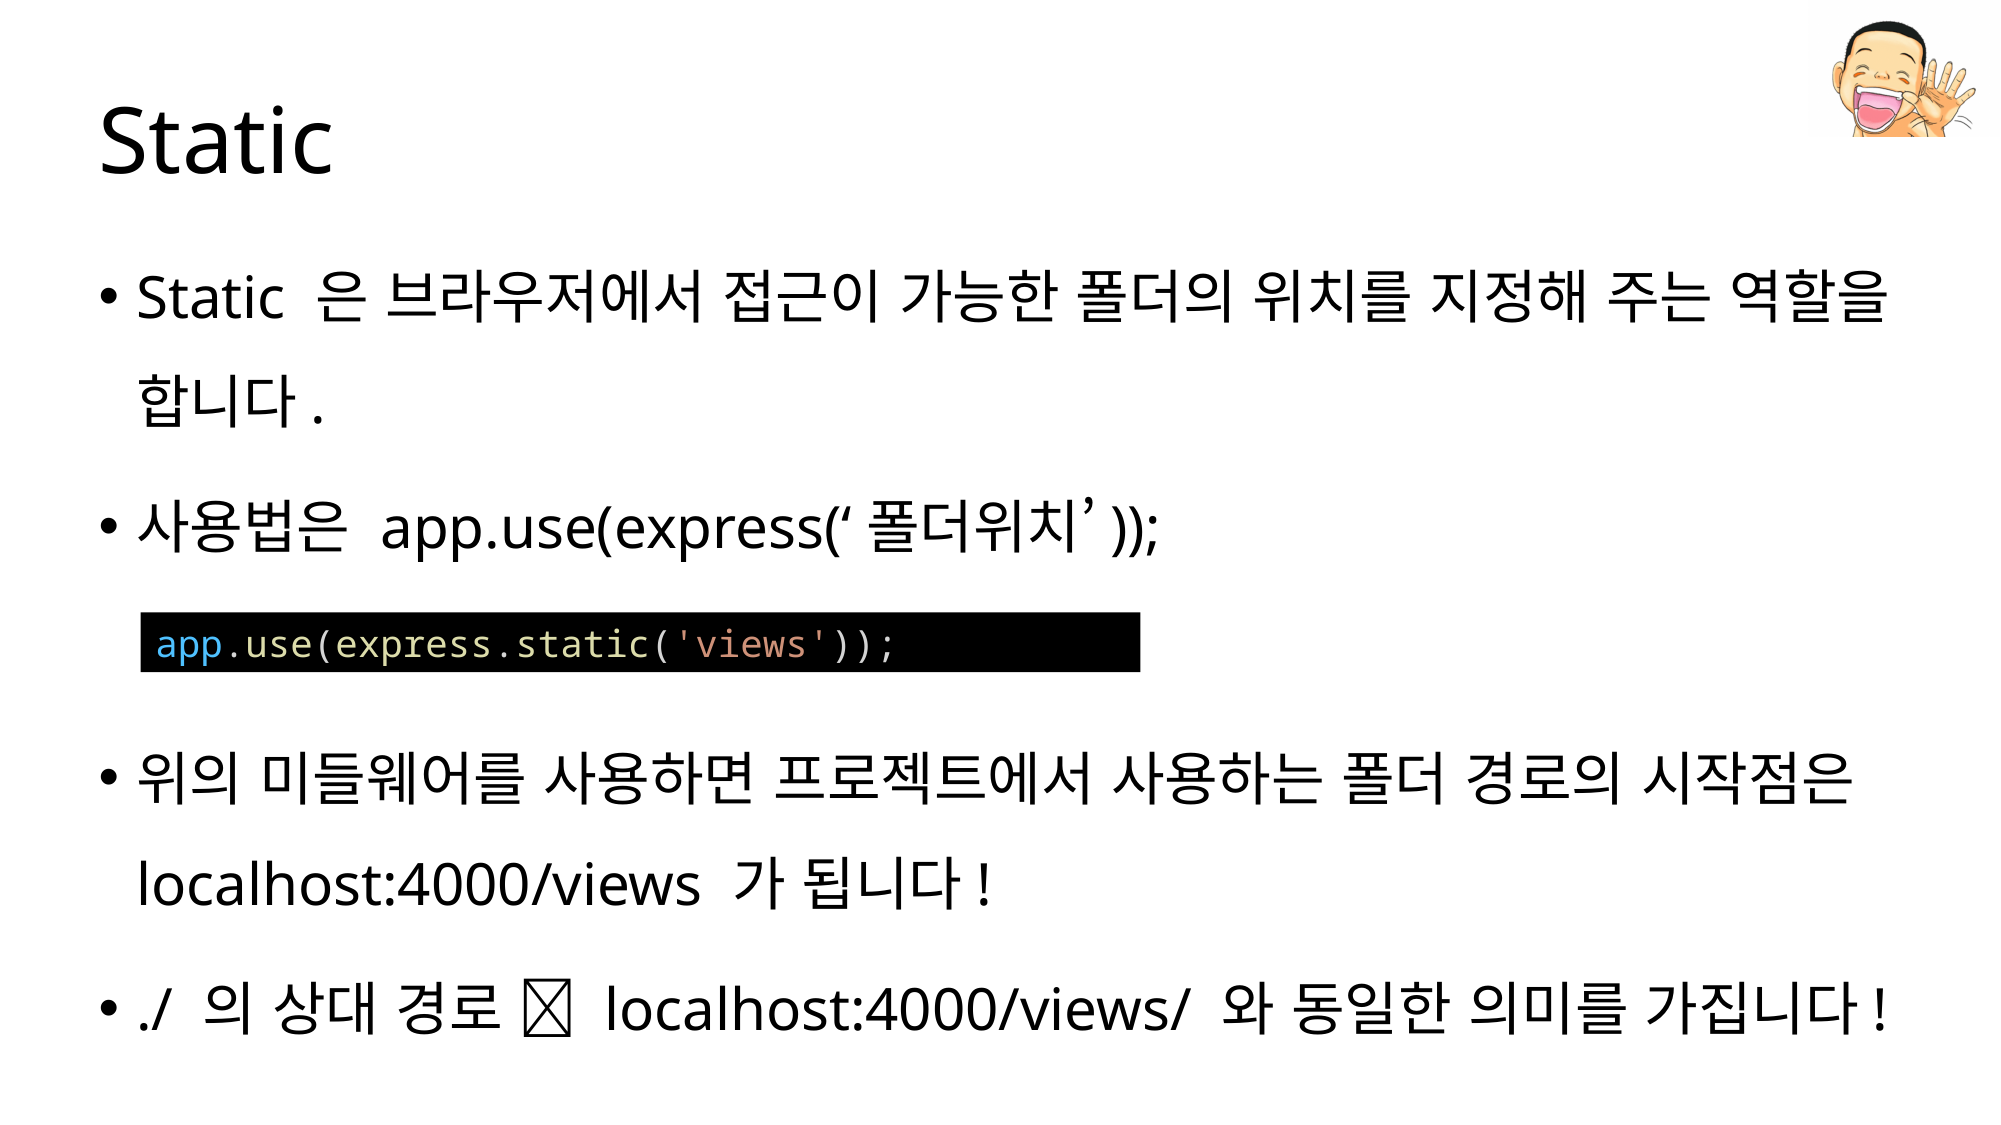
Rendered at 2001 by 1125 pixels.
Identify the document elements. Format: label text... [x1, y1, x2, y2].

text_box app.use(express.static('views')); [140, 612, 1141, 673]
list Static 은 브라우저에서 접근이 가능한 폴더의 위치를 지정해 주는 역할을 합니다. 사용법은 app.use(express(‘폴더위치’)); 위의 미들웨어를 사용하면 프로젝트에서 사용하는 폴더 경로의 시작점은 localhost:4000/views 가 됩니다! ./ 의 상대 경로  localhost:4000/views/ 와 동일한 의미를 가집니다! [83, 217, 1931, 1068]
picture [1931, 0, 2000, 137]
title Static [83, 0, 1931, 217]
